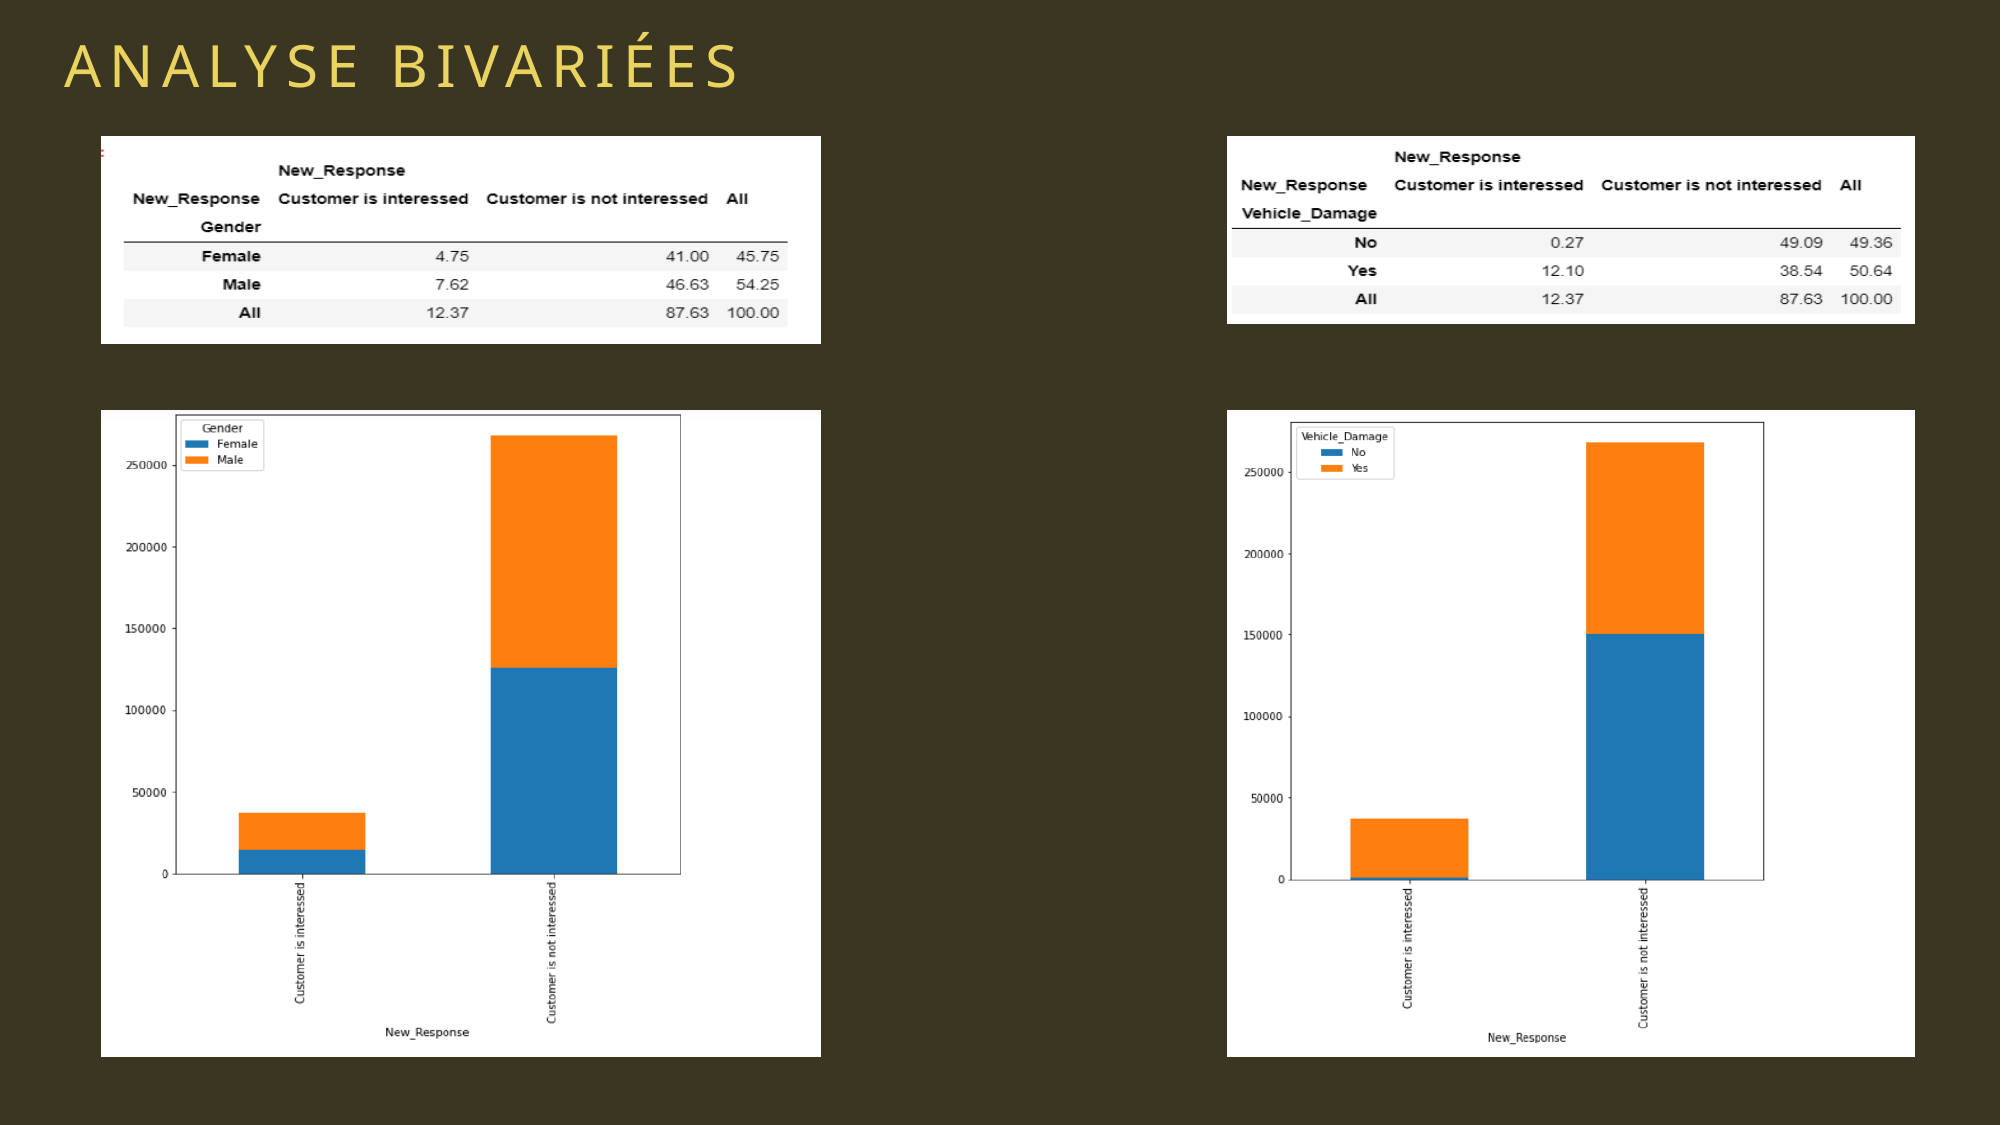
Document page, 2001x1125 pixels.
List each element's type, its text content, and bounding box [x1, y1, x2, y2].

title Analyse bivariées [40, 28, 827, 137]
picture [101, 136, 822, 344]
picture [1227, 136, 1915, 325]
picture [1227, 409, 1915, 1057]
picture [101, 409, 822, 1057]
